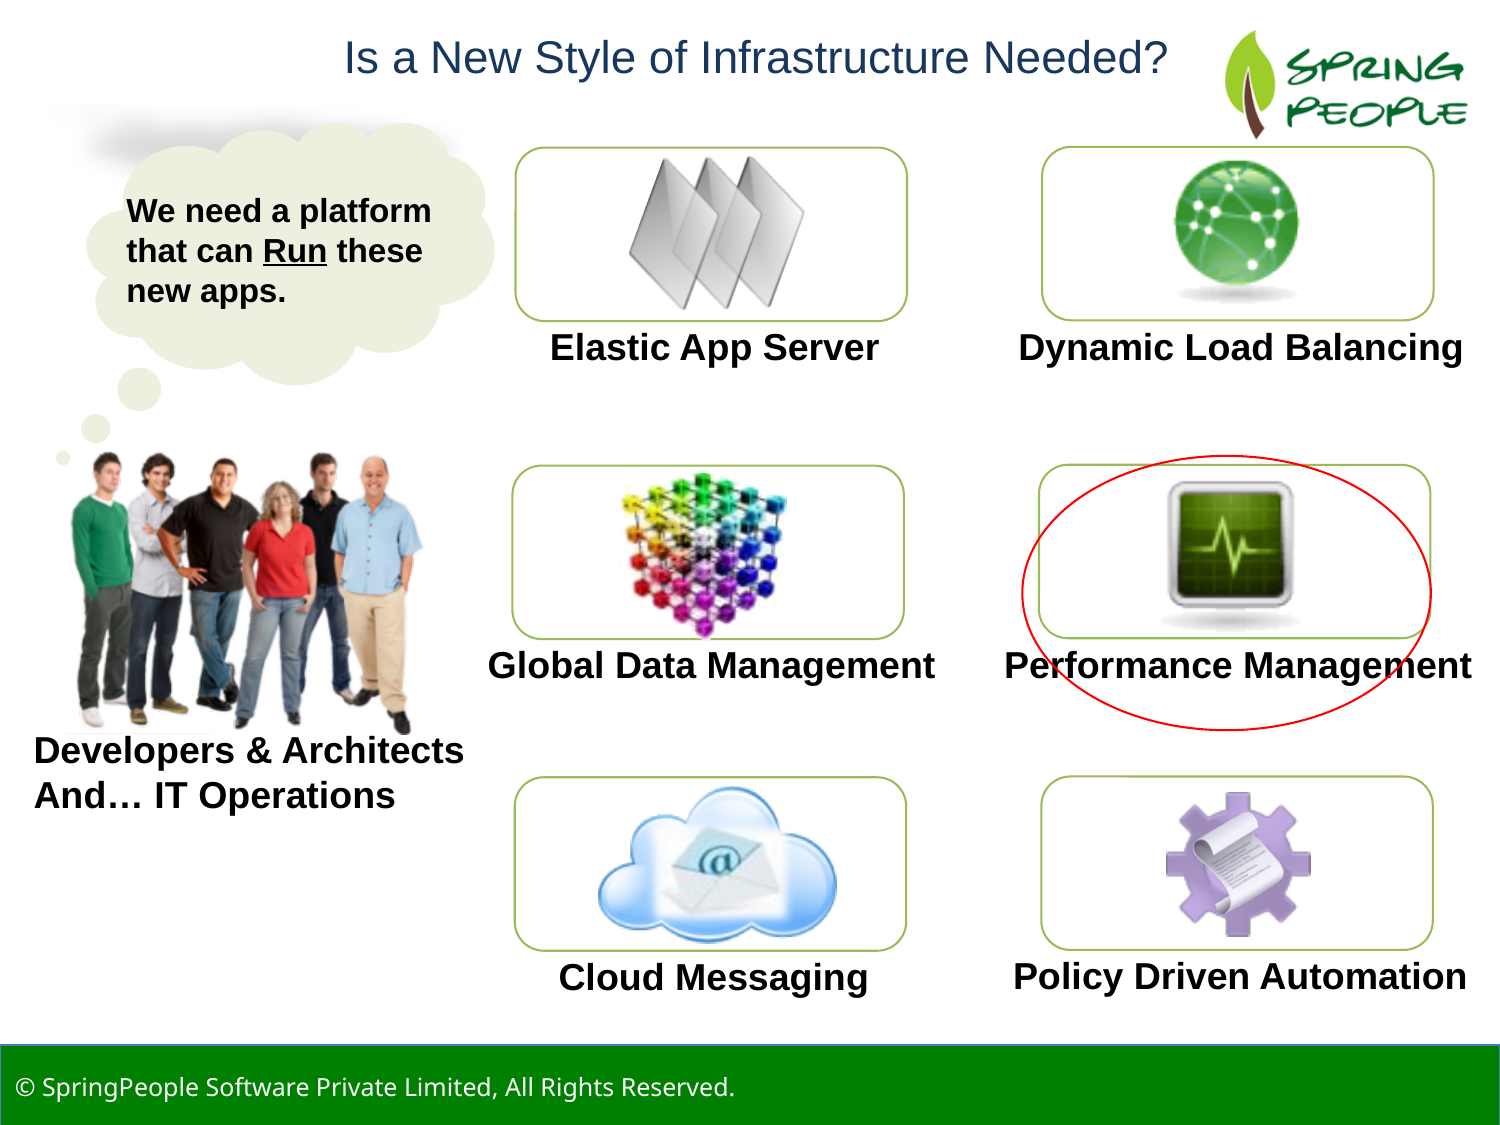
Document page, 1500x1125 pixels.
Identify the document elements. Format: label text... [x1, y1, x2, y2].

text_box Is a New Style of Infrastructure Needed? [61, 28, 1452, 83]
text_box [86, 121, 495, 385]
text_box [514, 777, 907, 1007]
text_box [515, 147, 908, 377]
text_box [470, 465, 954, 695]
text_box [1102, 702, 1351, 731]
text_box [1000, 146, 1482, 377]
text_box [986, 464, 1491, 694]
text_box [1161, 455, 1292, 463]
picture [1216, 30, 1468, 140]
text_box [15, 451, 483, 844]
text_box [995, 776, 1486, 1006]
